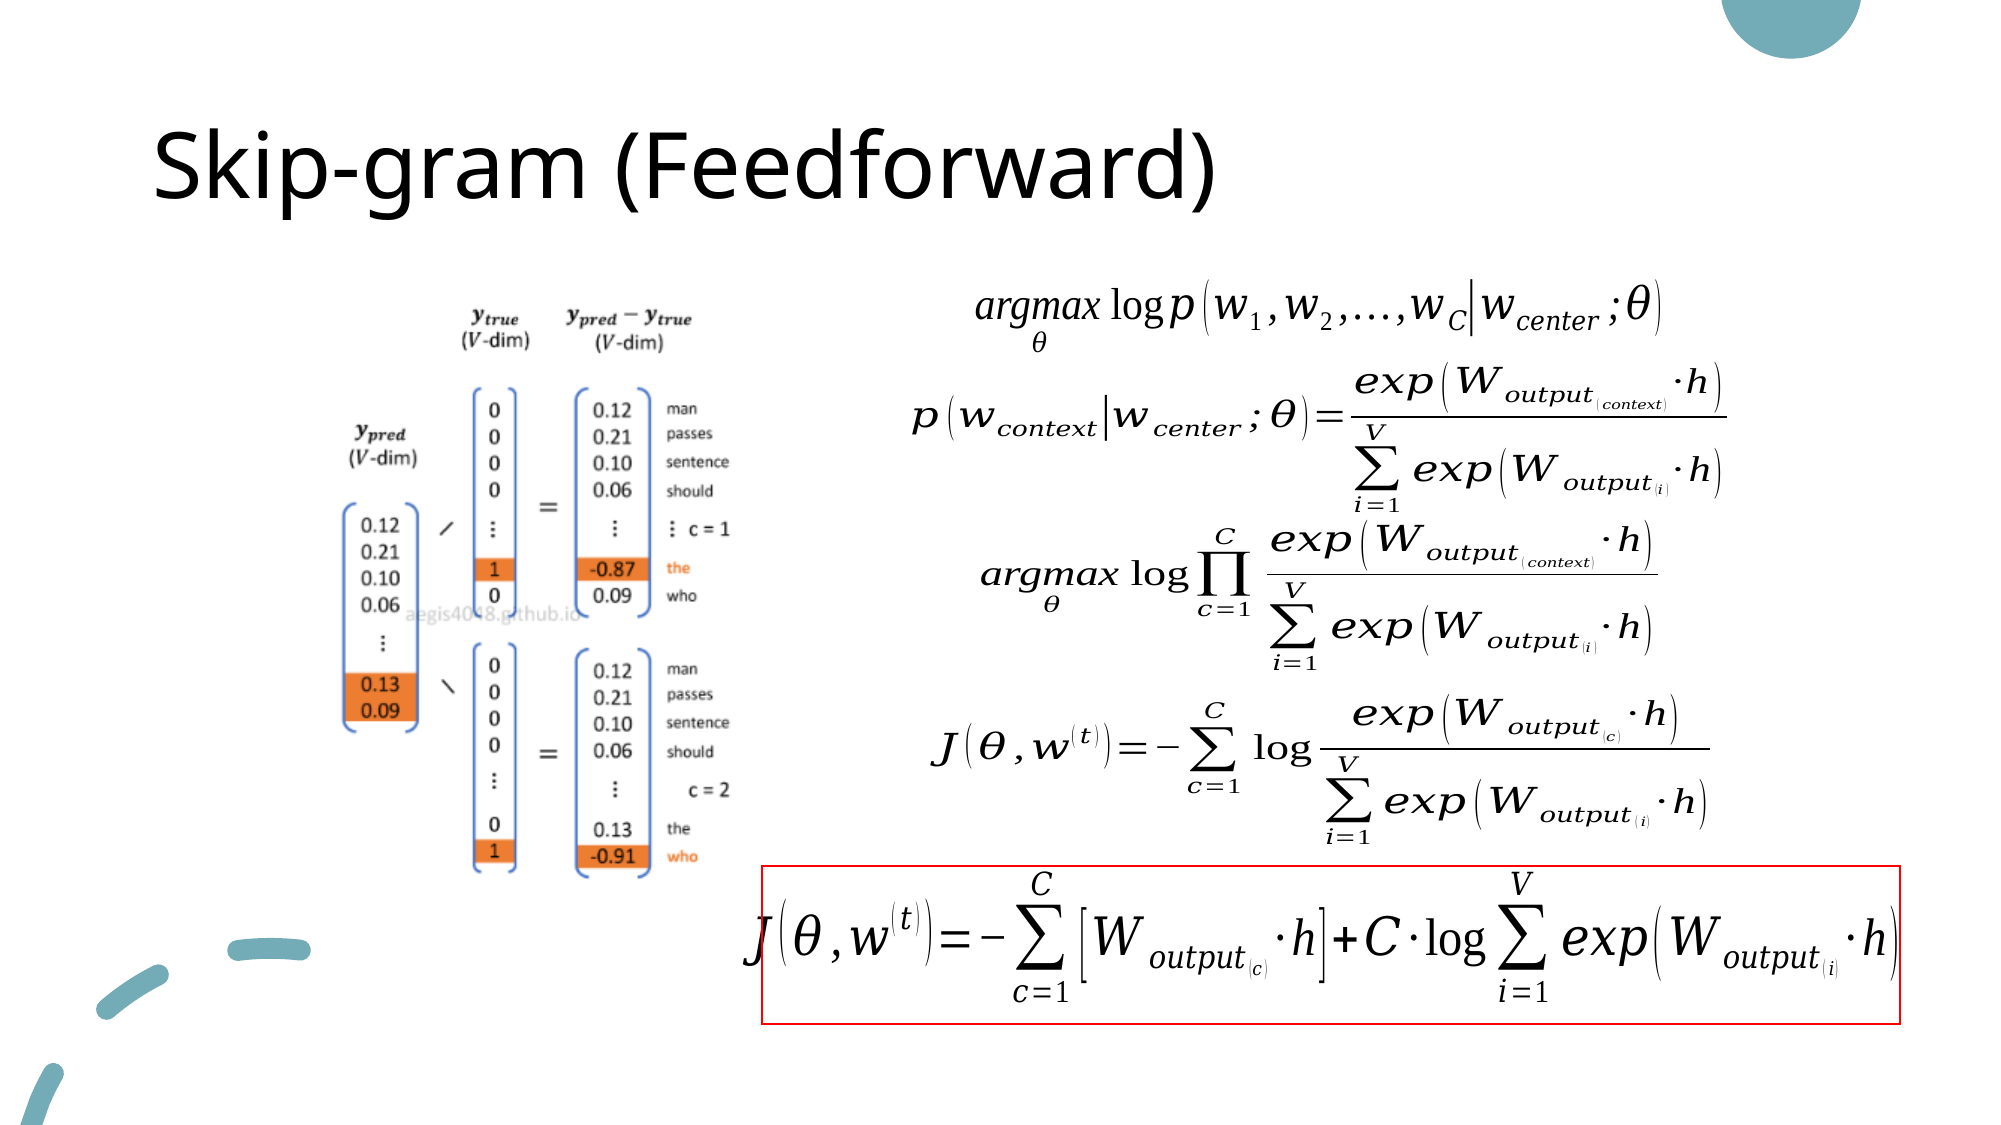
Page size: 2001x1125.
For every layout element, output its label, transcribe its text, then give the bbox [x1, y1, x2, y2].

picture [298, 277, 777, 898]
title Skip-gram (Feedforward) [137, 59, 1863, 278]
text_box [761, 865, 1901, 1025]
